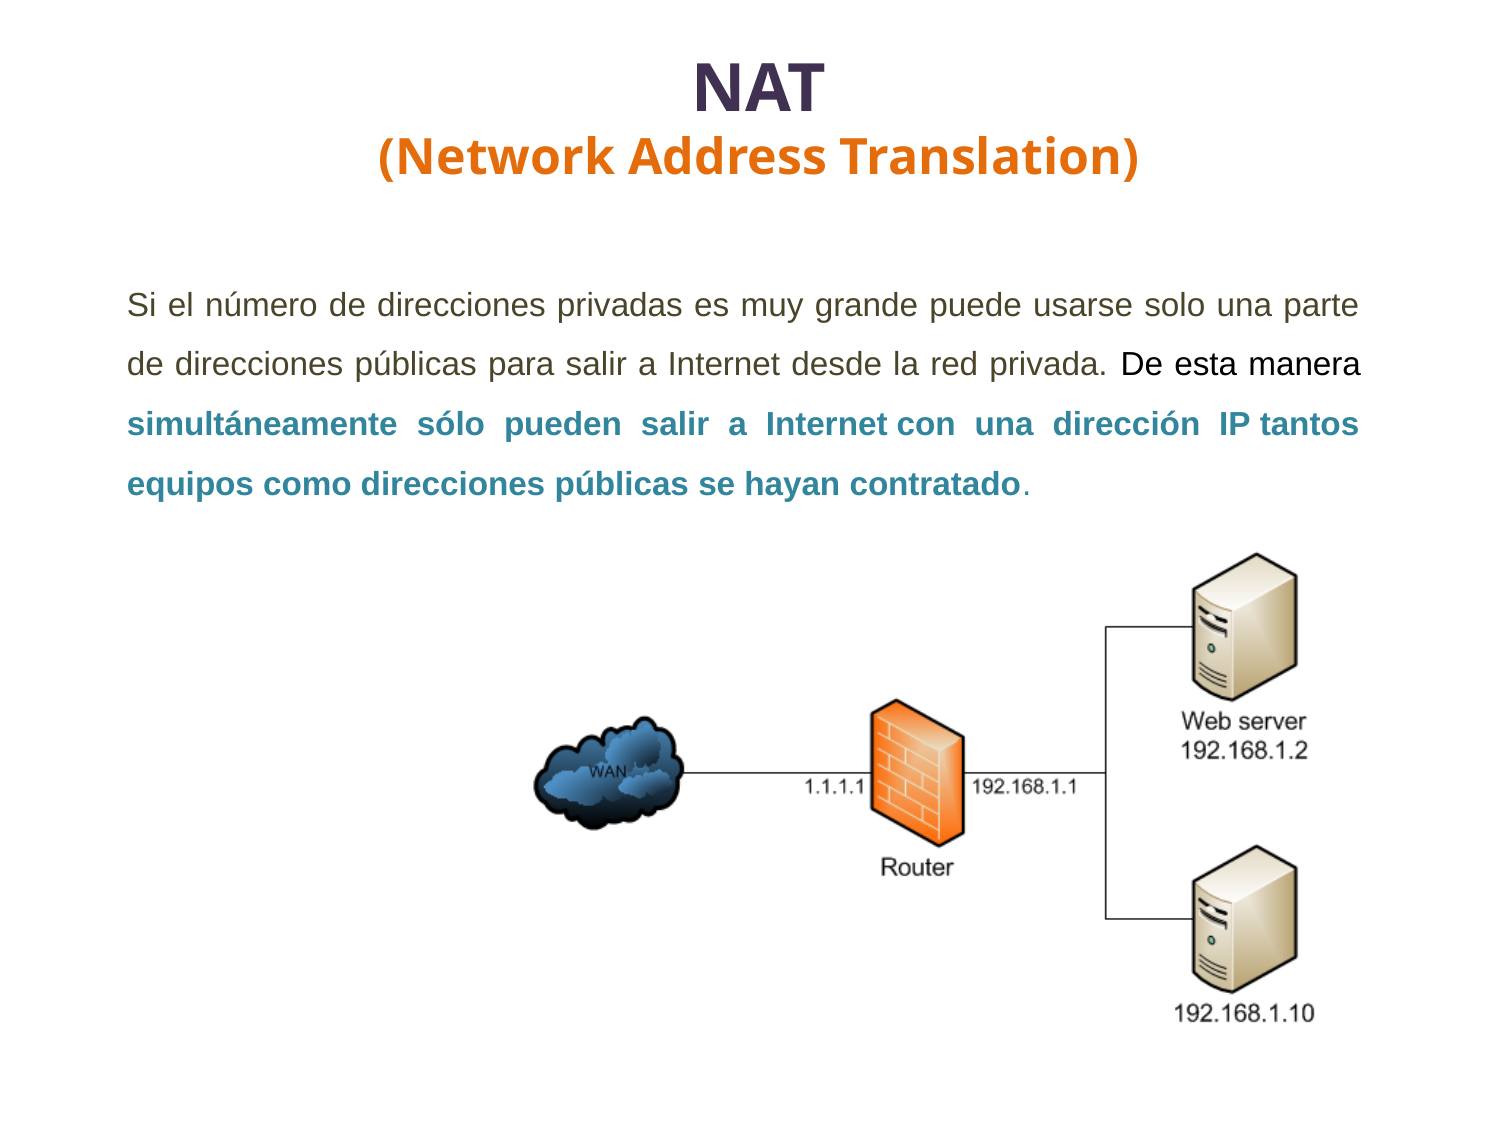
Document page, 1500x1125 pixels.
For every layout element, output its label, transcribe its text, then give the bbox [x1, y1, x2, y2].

text_box Si el número de direcciones privadas es muy grande puede usarse solo una parte de direcciones públicas para salir a Internet desde la red privada. De esta manera simultáneamente sólo pueden salir a Internet con una dirección IP tantos equipos como direcciones públicas se hayan contratado. [112, 255, 1376, 510]
text_box NAT (Network Address Translation) [23, 20, 1495, 209]
picture [525, 526, 1342, 1048]
